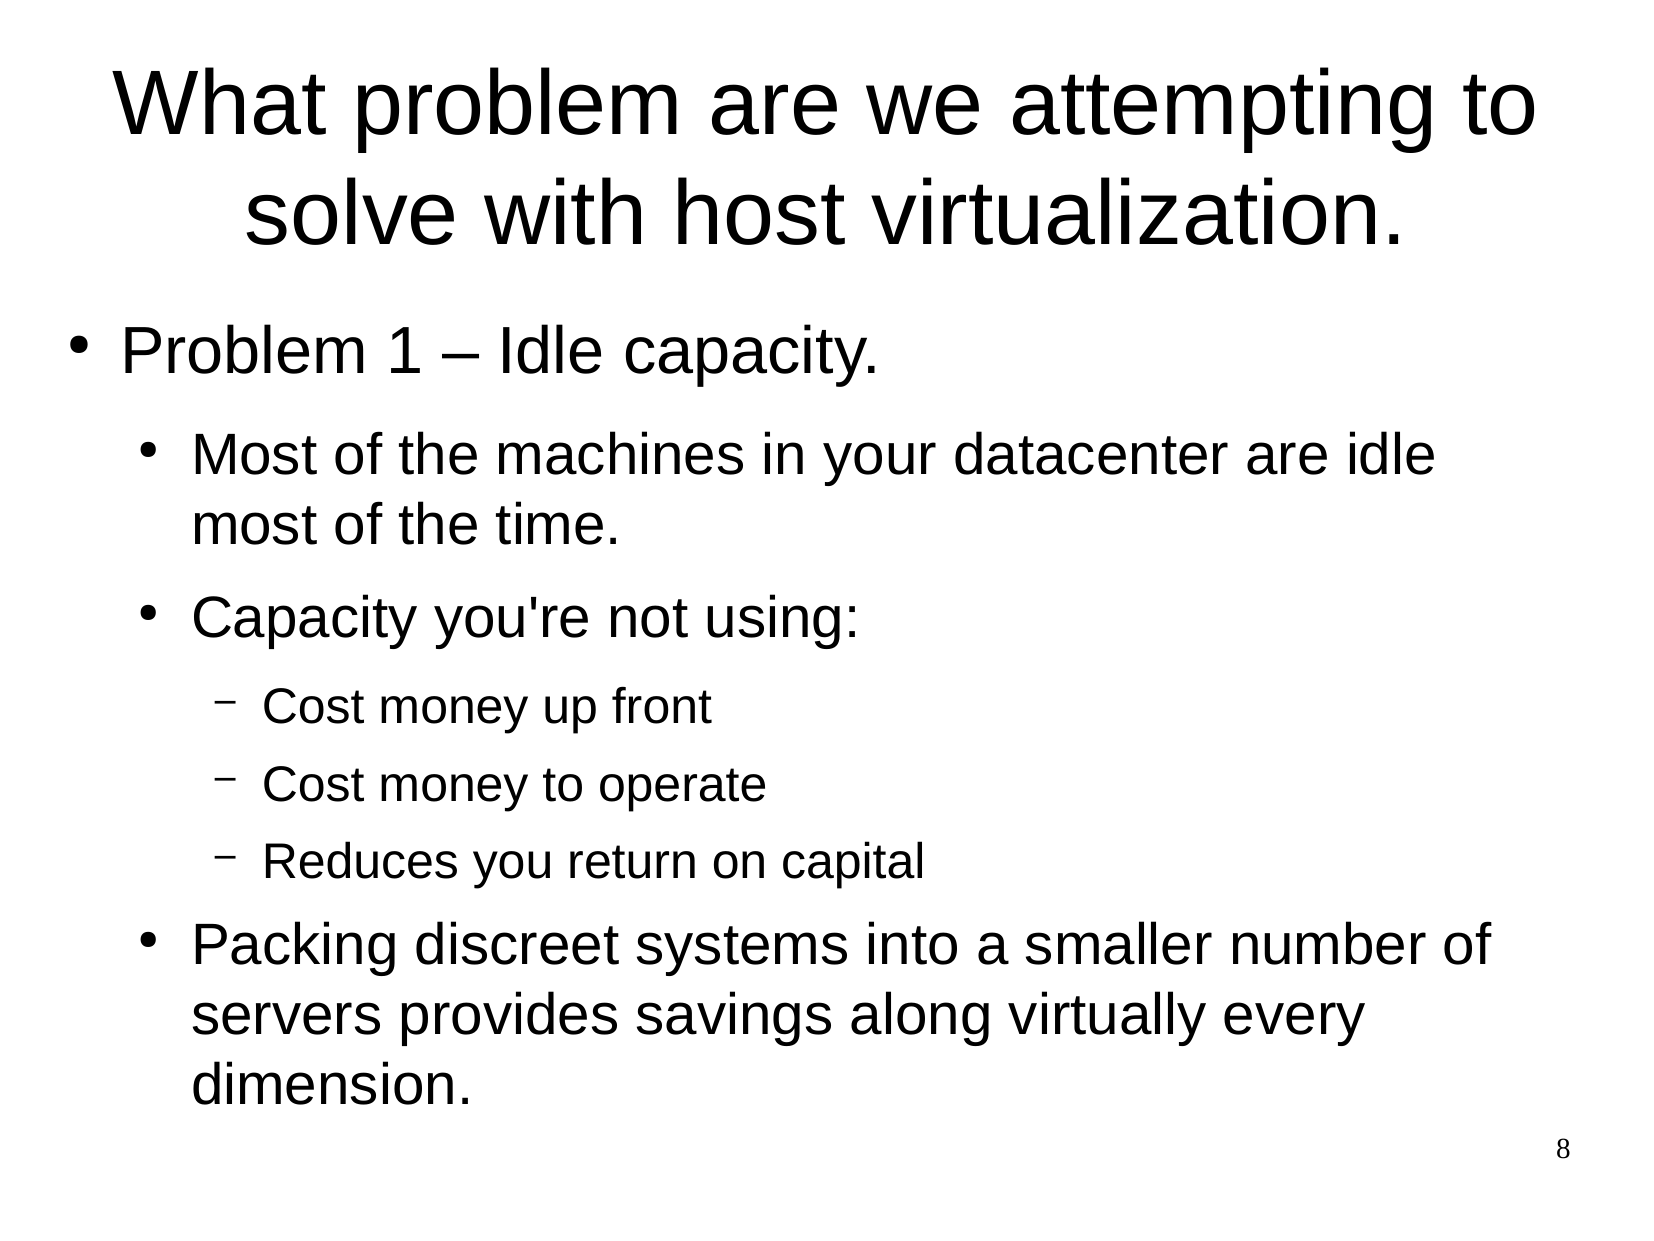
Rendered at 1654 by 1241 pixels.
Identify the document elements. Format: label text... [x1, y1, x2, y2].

title What problem are we attempting to solve with host virtualization. [82, 49, 1571, 257]
slide_number 8 [1185, 1129, 1571, 1216]
list Problem 1 – Idle capacity. Most of the machines in your datacenter are idle most of the time. Capacity you're not using: Cost money up front Cost money to operate Reduces you return on capital Packing discreet systems into a smaller number of servers provides savings along virtually every dimension. [49, 306, 1538, 1125]
